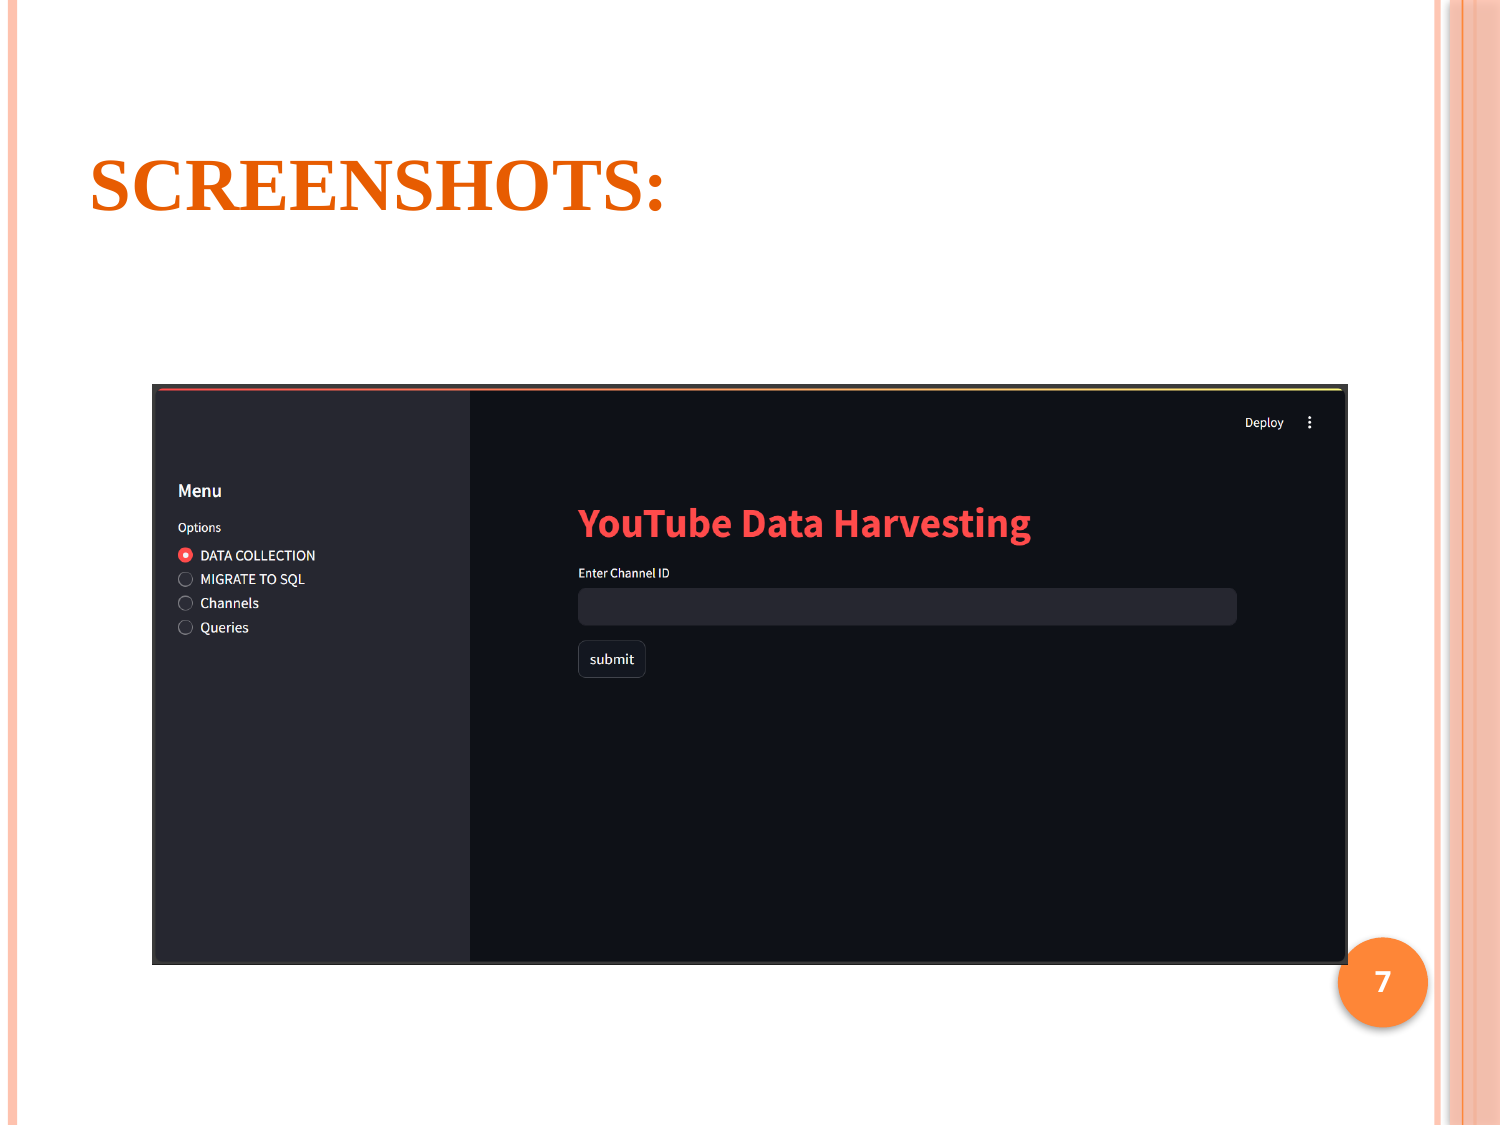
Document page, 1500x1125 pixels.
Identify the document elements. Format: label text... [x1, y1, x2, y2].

slide_number 7 [1333, 940, 1434, 1027]
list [151, 384, 1349, 965]
title SCREENSHOTS: [75, 45, 1300, 233]
